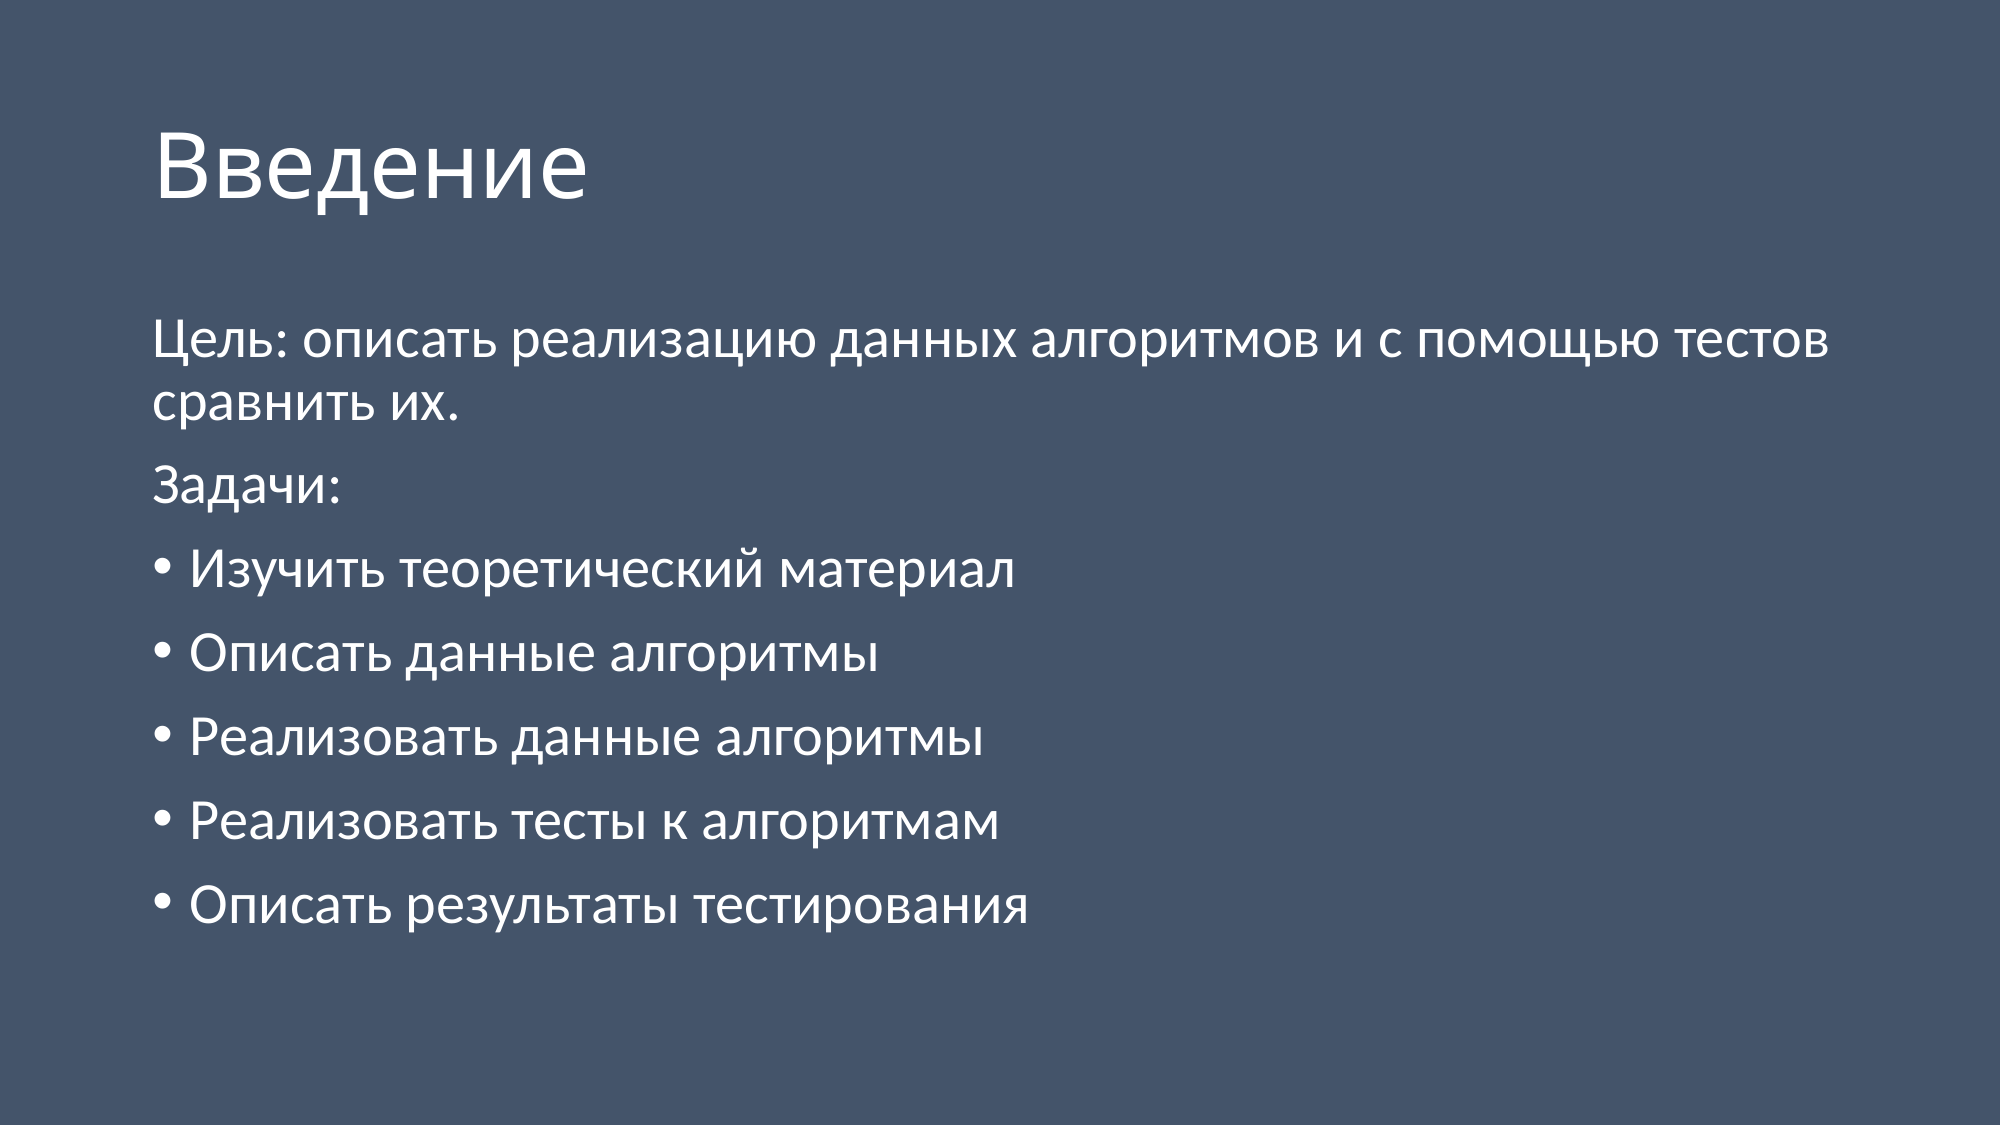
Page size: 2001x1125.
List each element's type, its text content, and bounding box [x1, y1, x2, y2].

list Цель: описать реализацию данных алгоритмов и с помощью тестов сравнить их. Задачи: Изучить теоретический материал Описать данные алгоритмы Реализовать данные алгоритмы Реализовать тесты к алгоритмам Описать результаты тестирования [137, 299, 1863, 1014]
title Введение [137, 59, 1863, 278]
